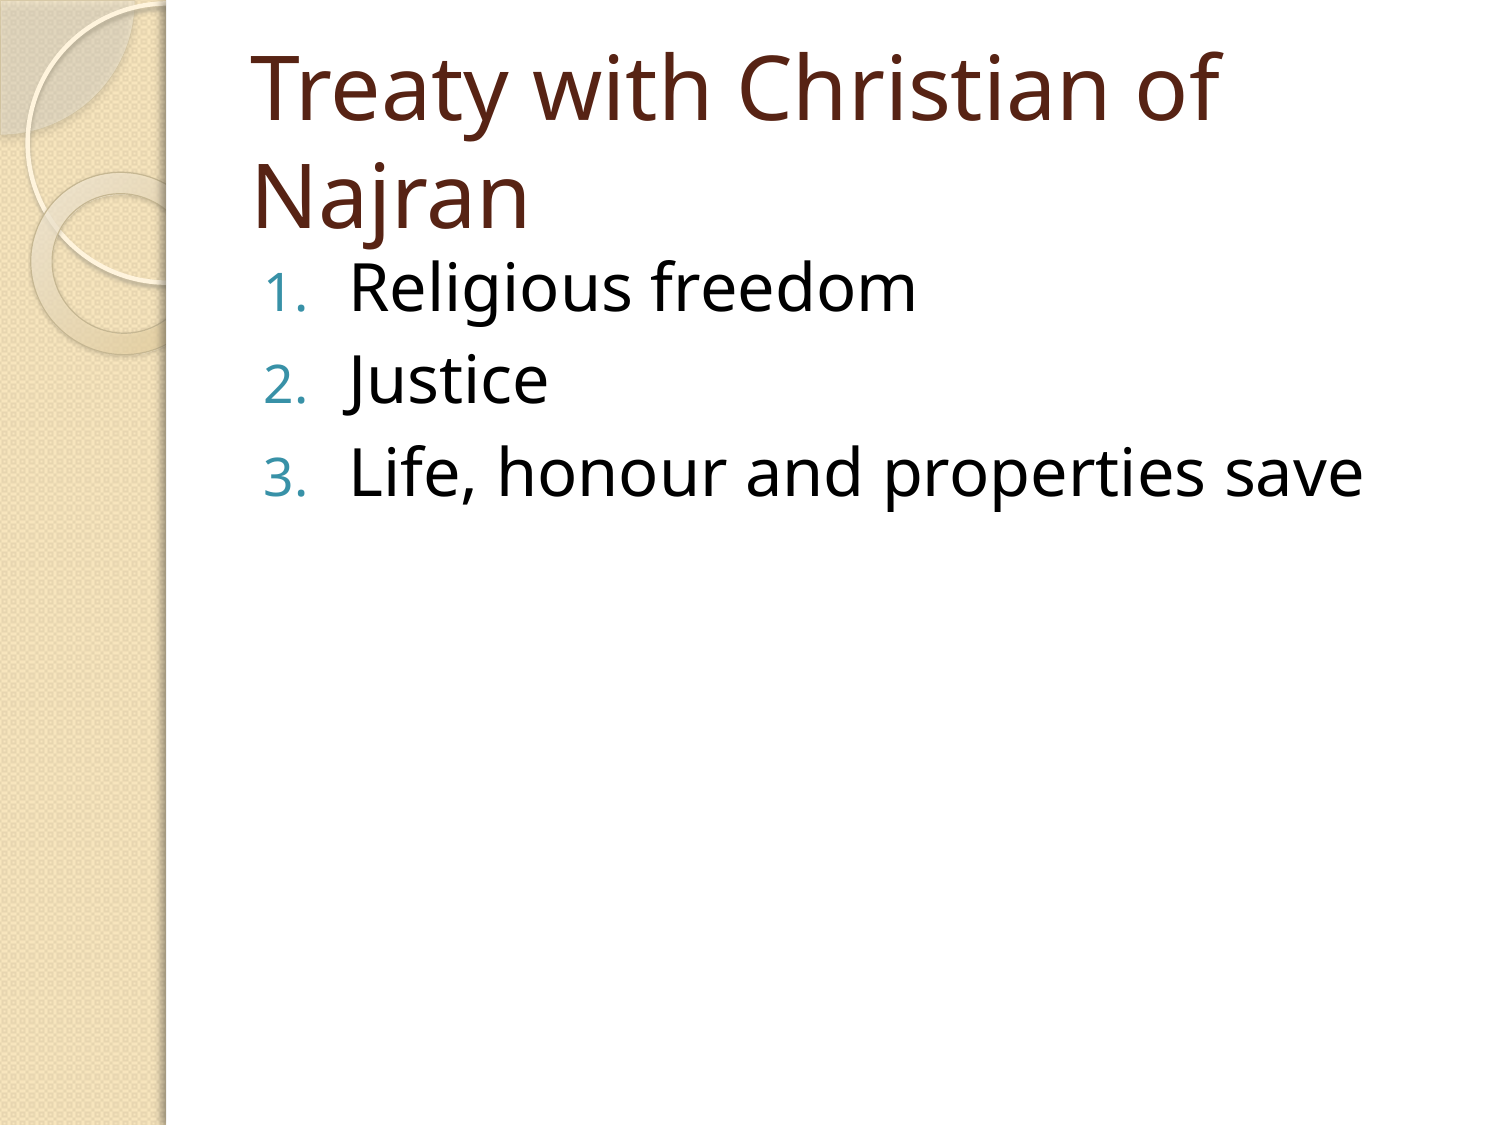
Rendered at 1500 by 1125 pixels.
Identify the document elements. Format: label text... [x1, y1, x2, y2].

list Religious freedom Justice Life, honour and properties save [235, 237, 1466, 1025]
title Treaty with Christian of Najran [235, 45, 1466, 233]
